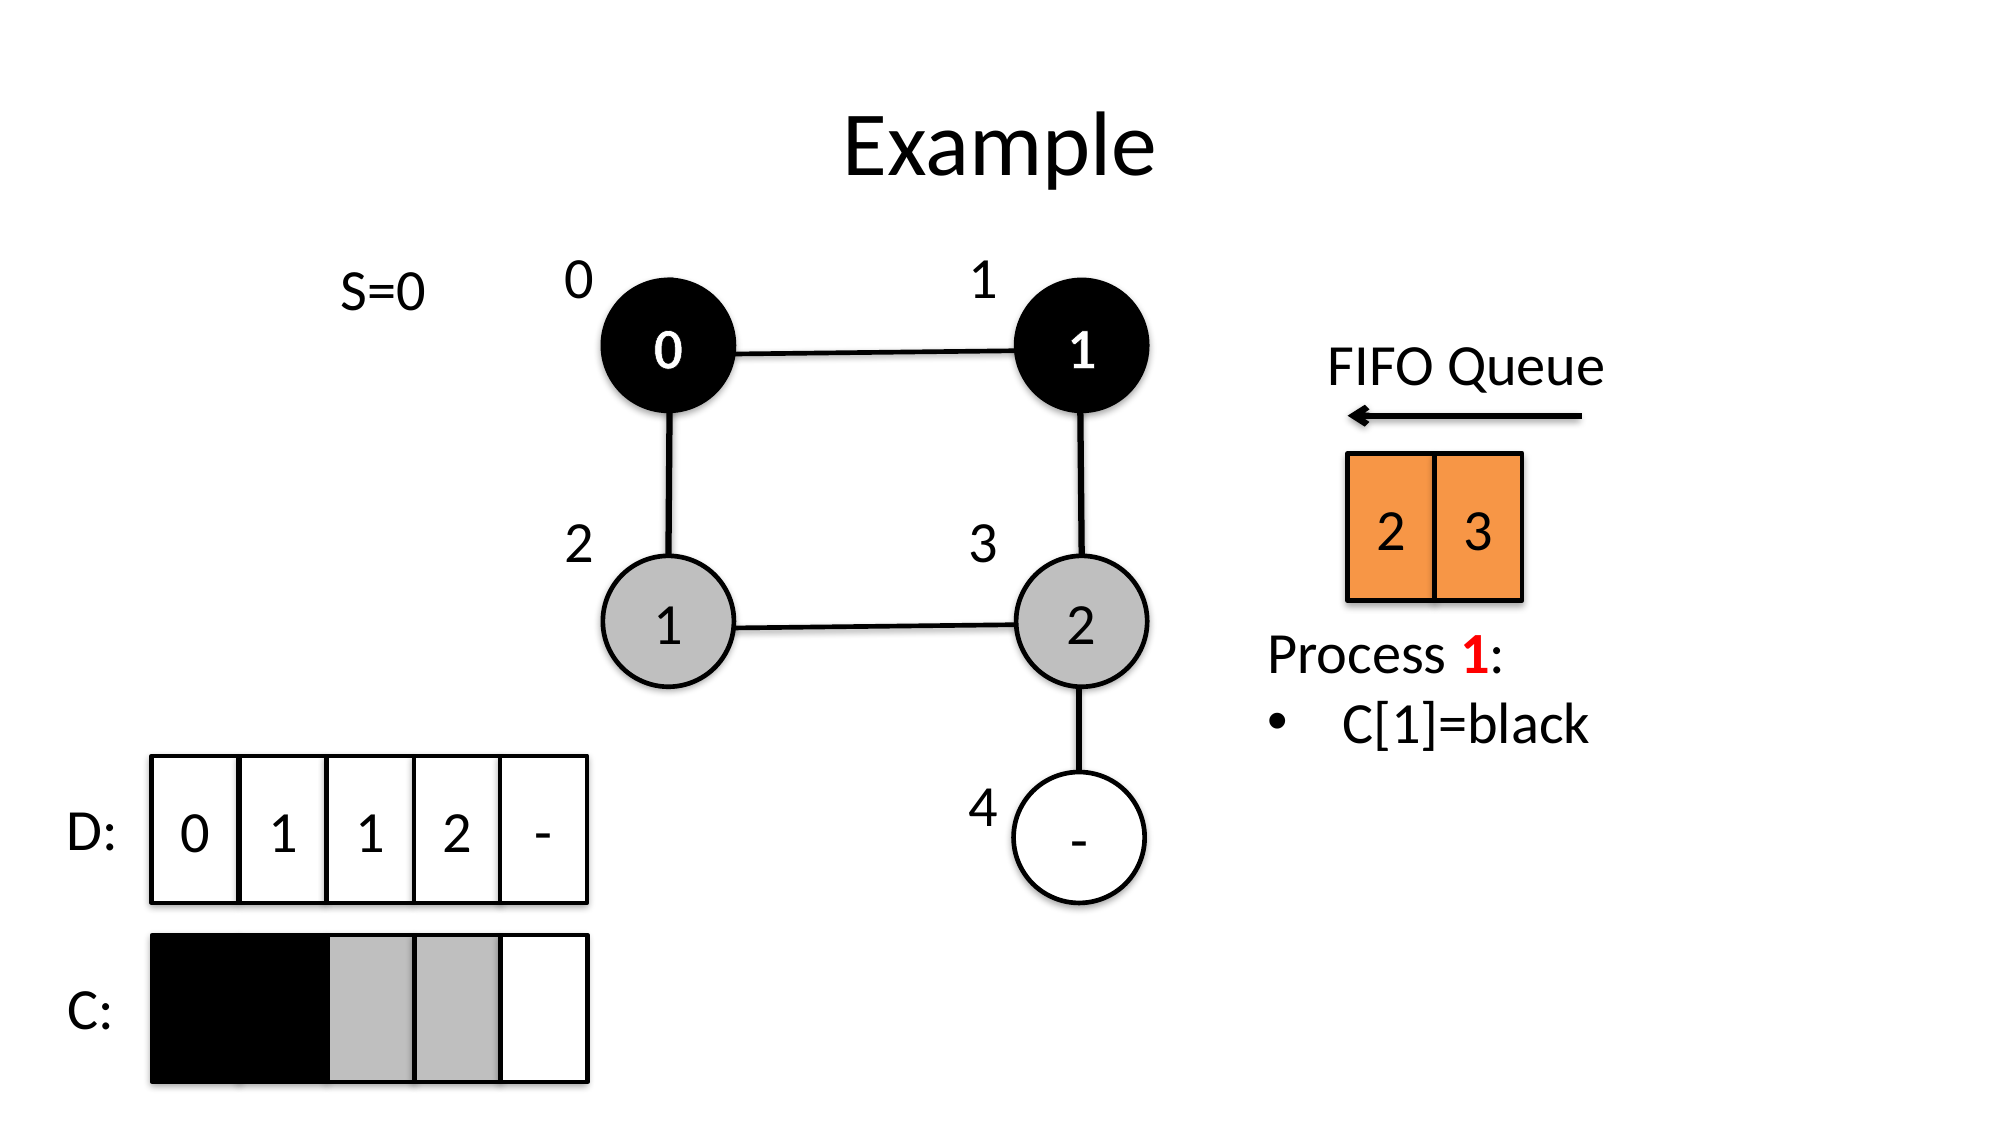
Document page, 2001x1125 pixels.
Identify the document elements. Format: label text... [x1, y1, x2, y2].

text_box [549, 232, 1148, 904]
title Example [99, 45, 1900, 233]
text_box FIFO Queue [1312, 319, 1621, 405]
text_box Process 1: C[1]=black [1252, 607, 1789, 763]
text_box 2 [1347, 453, 1432, 601]
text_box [51, 755, 588, 1083]
text_box 3 [1434, 453, 1523, 601]
text_box S=0 [325, 244, 441, 330]
